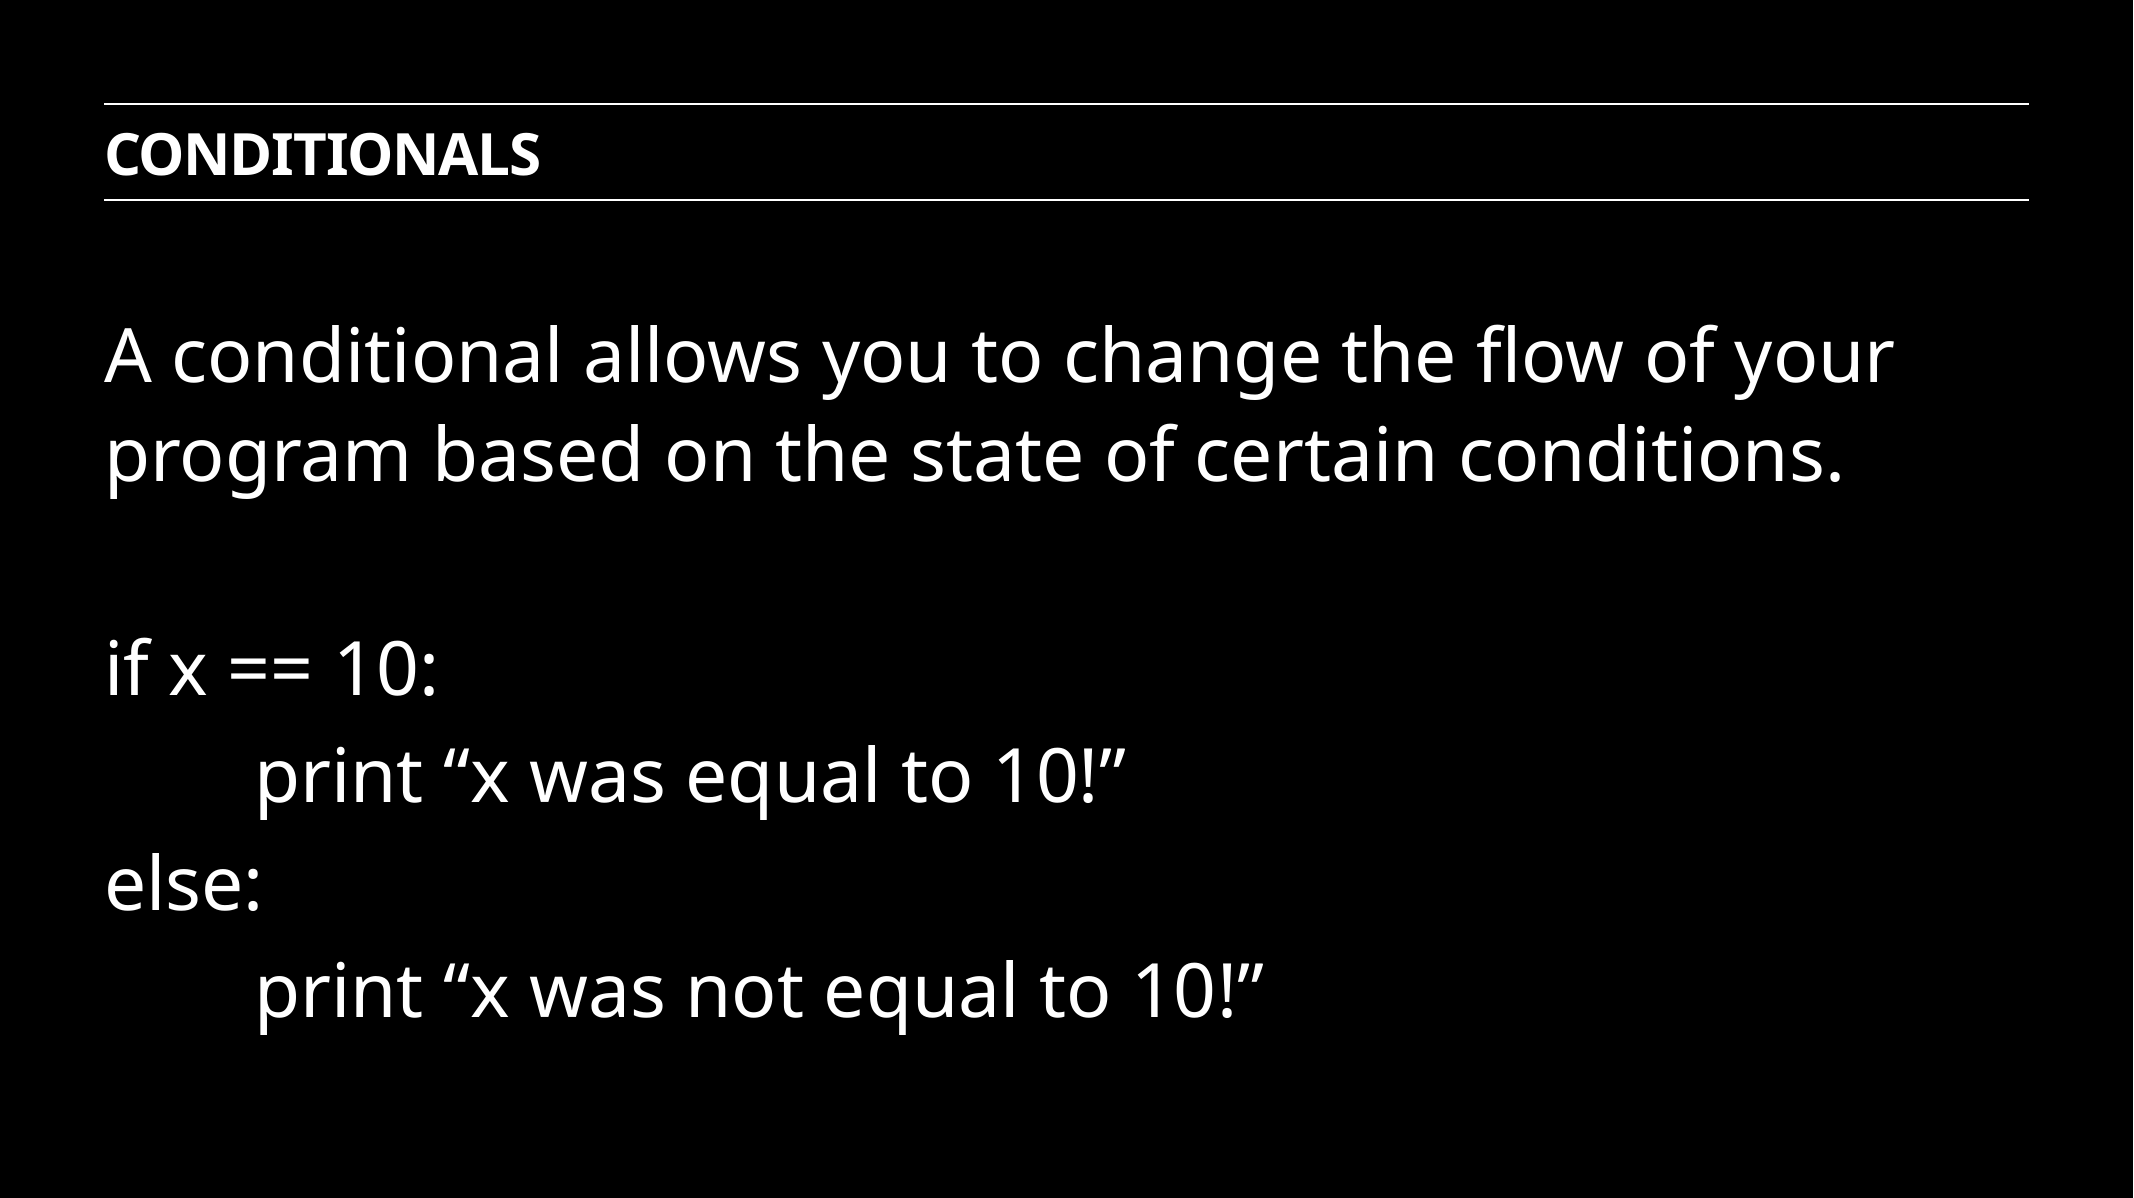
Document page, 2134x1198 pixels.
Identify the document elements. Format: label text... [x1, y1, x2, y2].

text_box A conditional allows you to change the flow of your program based on the state of certain conditions. if x == 10: print “x was equal to 10!” else: print “x was not equal to 10!” [104, 298, 2030, 923]
text_box conditionals [104, 120, 1371, 192]
